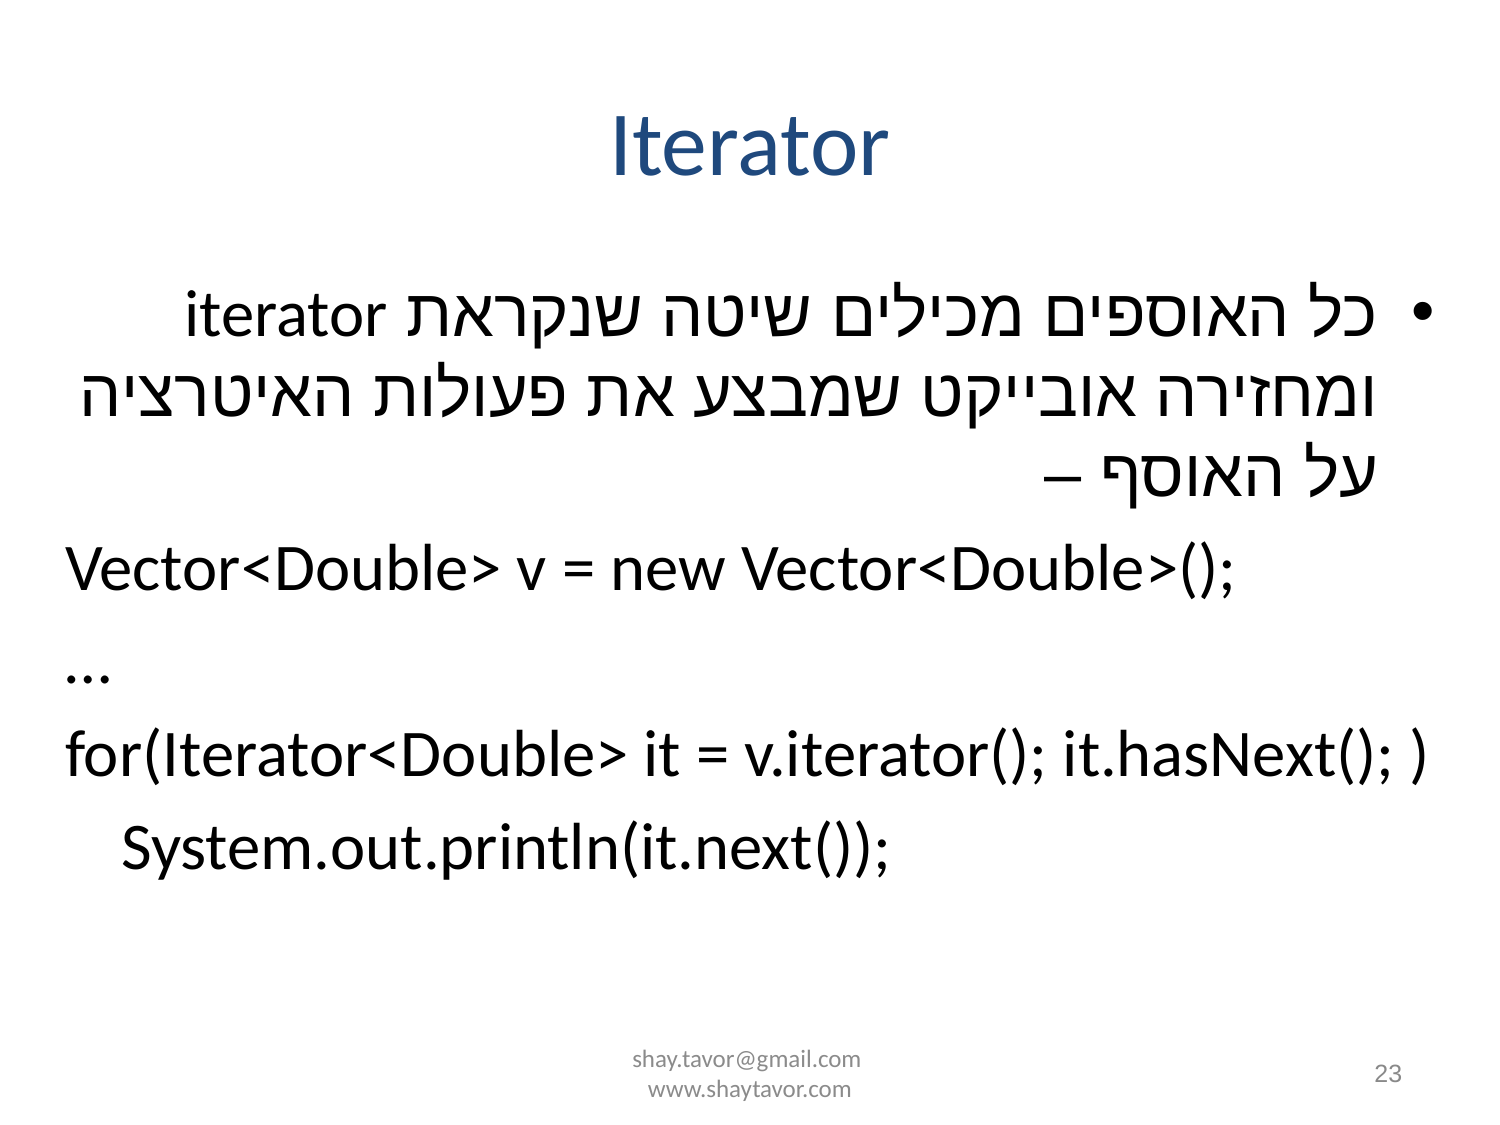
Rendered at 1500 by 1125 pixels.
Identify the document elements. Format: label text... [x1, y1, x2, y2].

footer shay.tavor@gmail.com www.shaytavor.com [512, 1042, 988, 1103]
title Iterator [75, 45, 1425, 233]
list כל האוספים מכילים שיטה שנקראת iterator ומחזירה אובייקט שמבצע את פעולות האיטרציה על האוסף – Vector<Double> v = new Vector<Double>(); … for(Iterator<Double> it = v.iterator(); it.hasNext(); ) System.out.println(it.next()); [50, 262, 1450, 1005]
slide_number 23 [1359, 1042, 1425, 1103]
